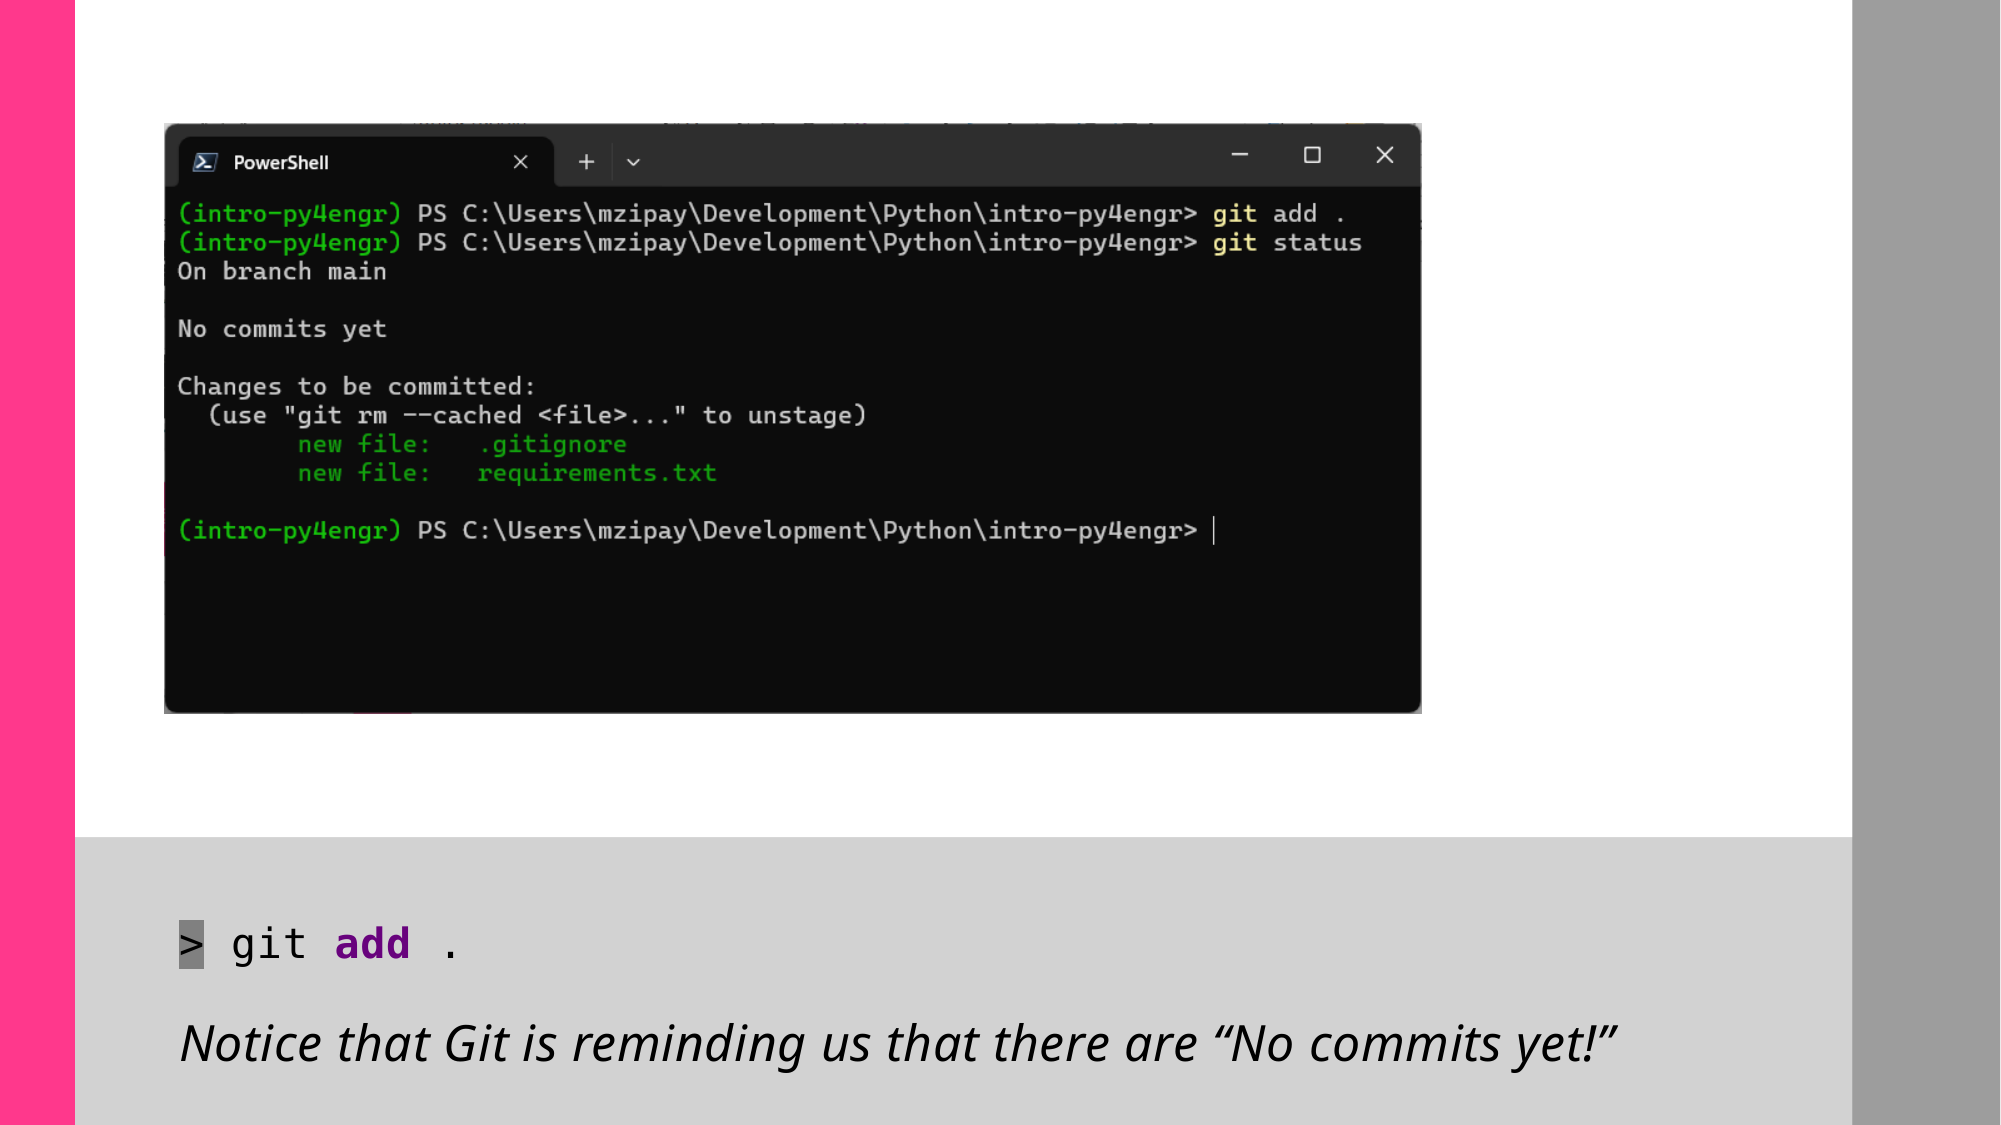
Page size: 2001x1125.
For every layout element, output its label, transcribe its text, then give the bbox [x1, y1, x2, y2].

text_box [1854, 0, 2000, 1125]
list > git add . Notice that Git is reminding us that there are “No commits yet!” [164, 913, 1764, 1002]
text_box [0, 0, 74, 1125]
text_box [74, 836, 1854, 1125]
text_box [74, 0, 1854, 836]
picture [163, 123, 1423, 714]
